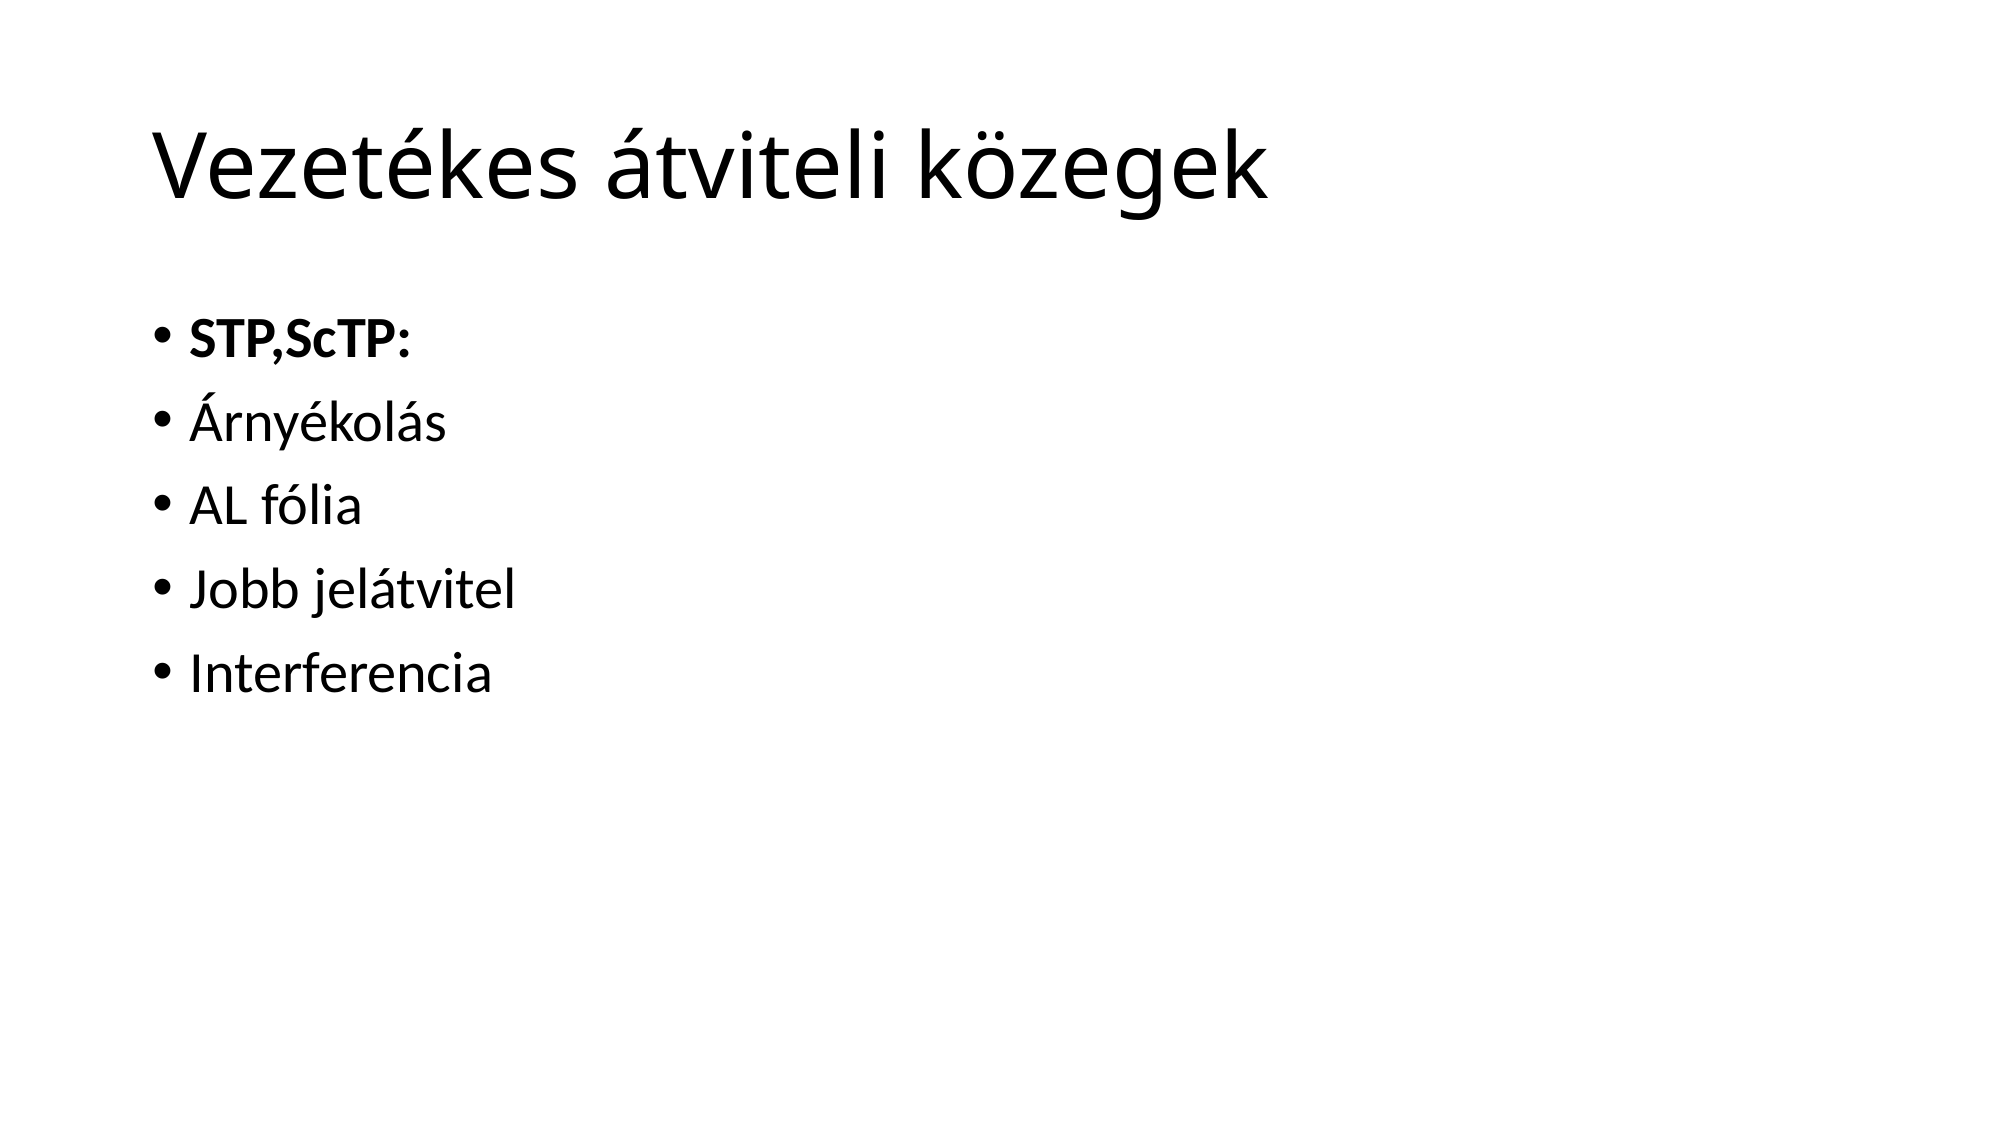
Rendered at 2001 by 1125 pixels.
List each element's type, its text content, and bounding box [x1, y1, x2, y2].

list STP,ScTP: Árnyékolás AL fólia Jobb jelátvitel Interferencia [137, 299, 1863, 1014]
title Vezetékes átviteli közegek [137, 59, 1863, 278]
